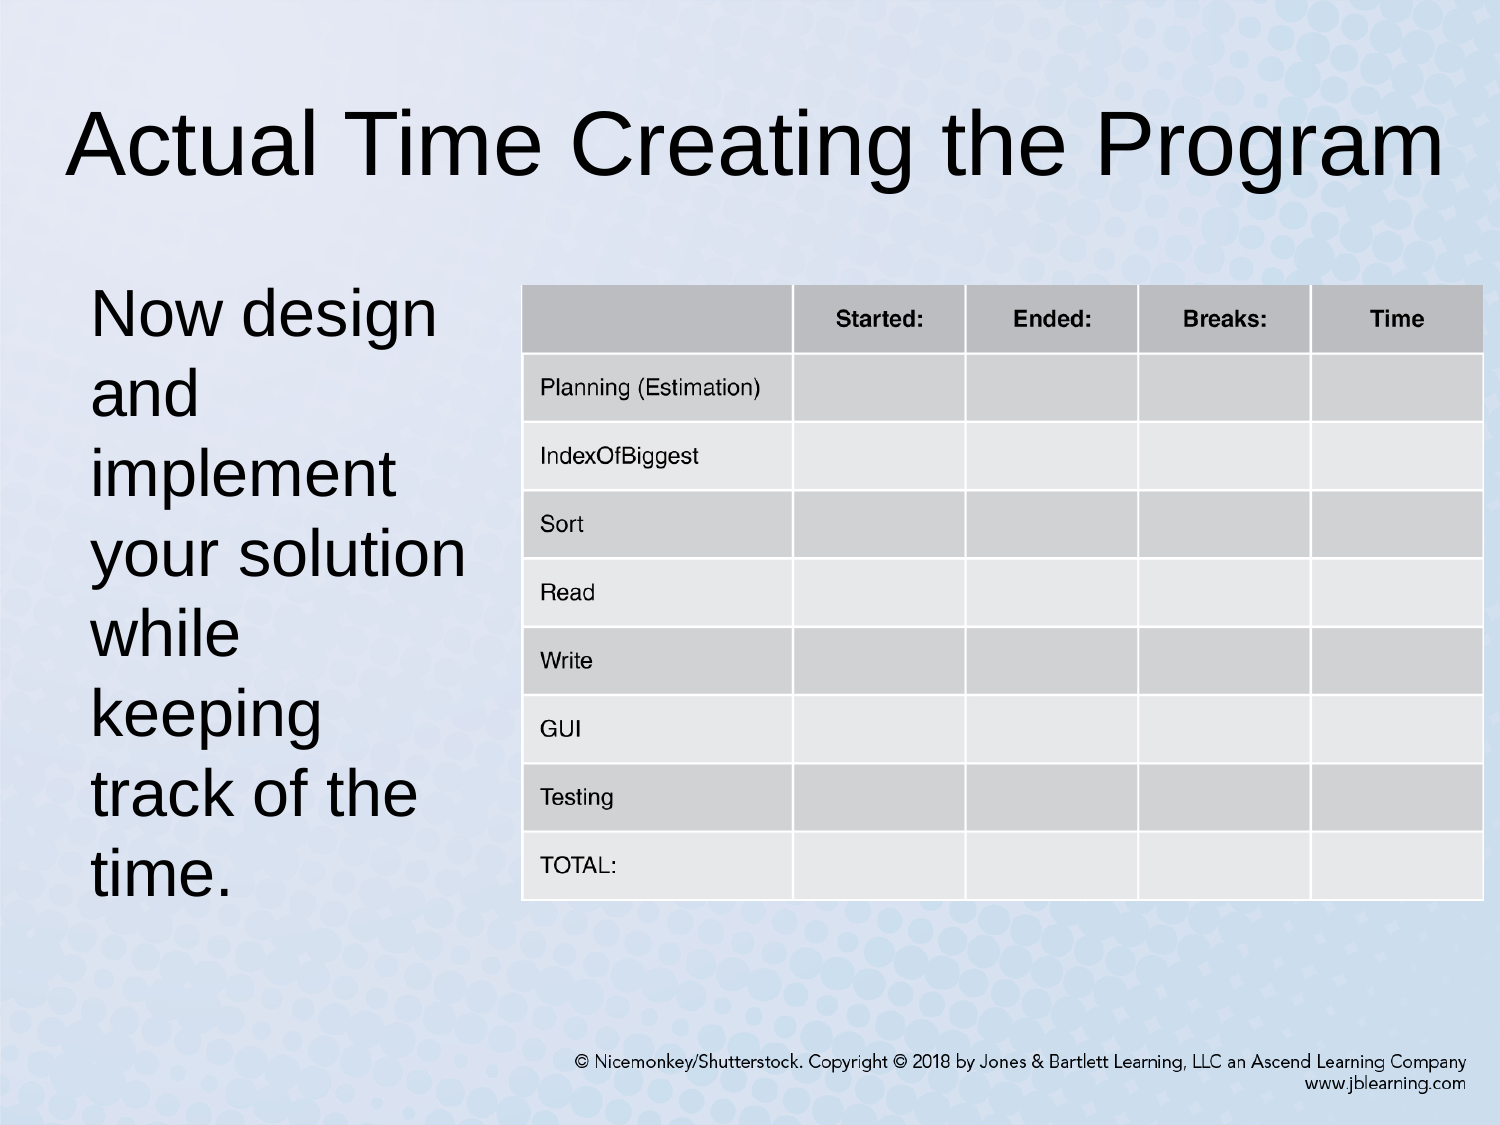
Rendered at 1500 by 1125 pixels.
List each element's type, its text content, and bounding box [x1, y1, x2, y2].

picture [0, 0, 1500, 1125]
title Actual Time Creating the Program [24, 45, 1488, 233]
list Now design and implement your solution while keeping track of the time. [75, 262, 500, 1013]
